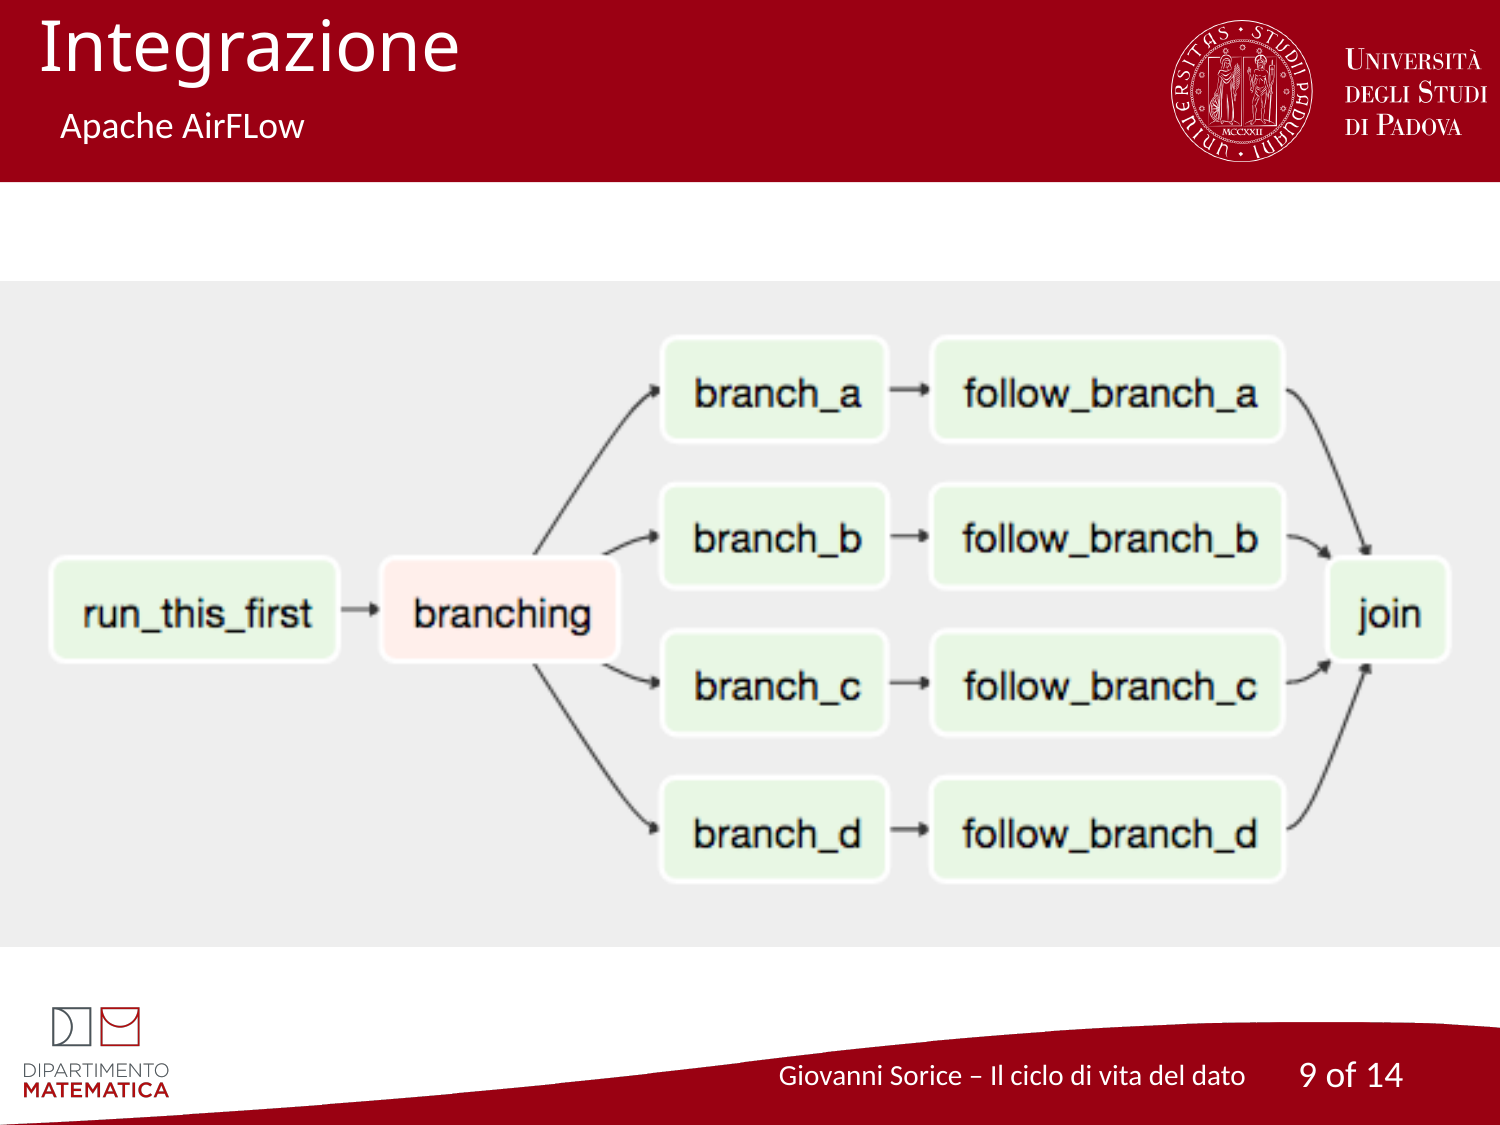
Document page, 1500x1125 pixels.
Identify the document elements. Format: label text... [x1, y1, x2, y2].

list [0, 1021, 1500, 1125]
text_box Apache AirFLow [45, 94, 454, 154]
text_box Integrazione [24, 2, 1500, 95]
text_box [0, 0, 1500, 183]
picture [1171, 20, 1487, 162]
picture [0, 281, 1500, 947]
picture [24, 1007, 169, 1021]
